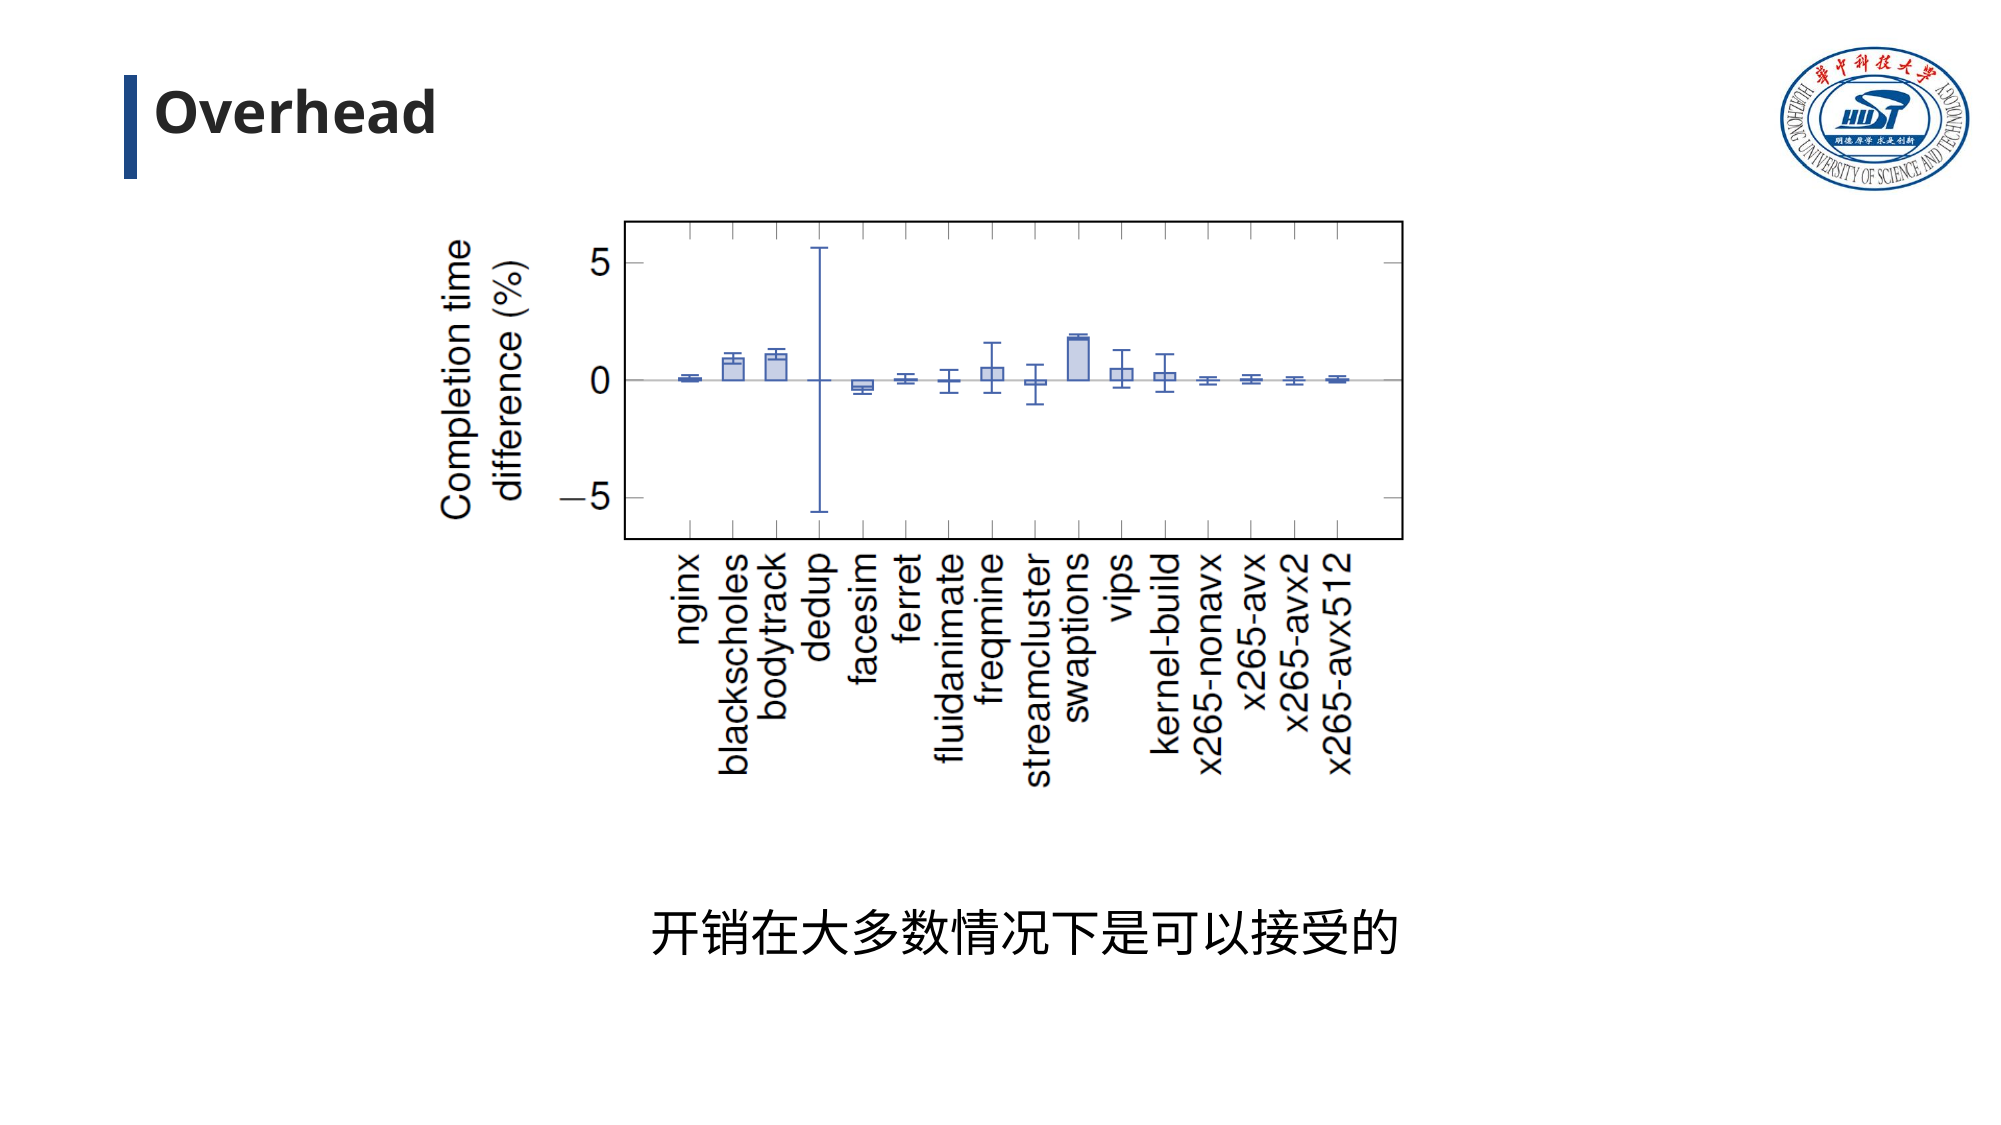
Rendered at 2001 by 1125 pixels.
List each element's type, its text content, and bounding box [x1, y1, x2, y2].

picture [1758, 27, 2000, 195]
picture [357, 206, 1562, 821]
text_box Overhead [138, 67, 1210, 153]
text_box 开销在大多数情况下是可以接受的 [635, 894, 1536, 970]
